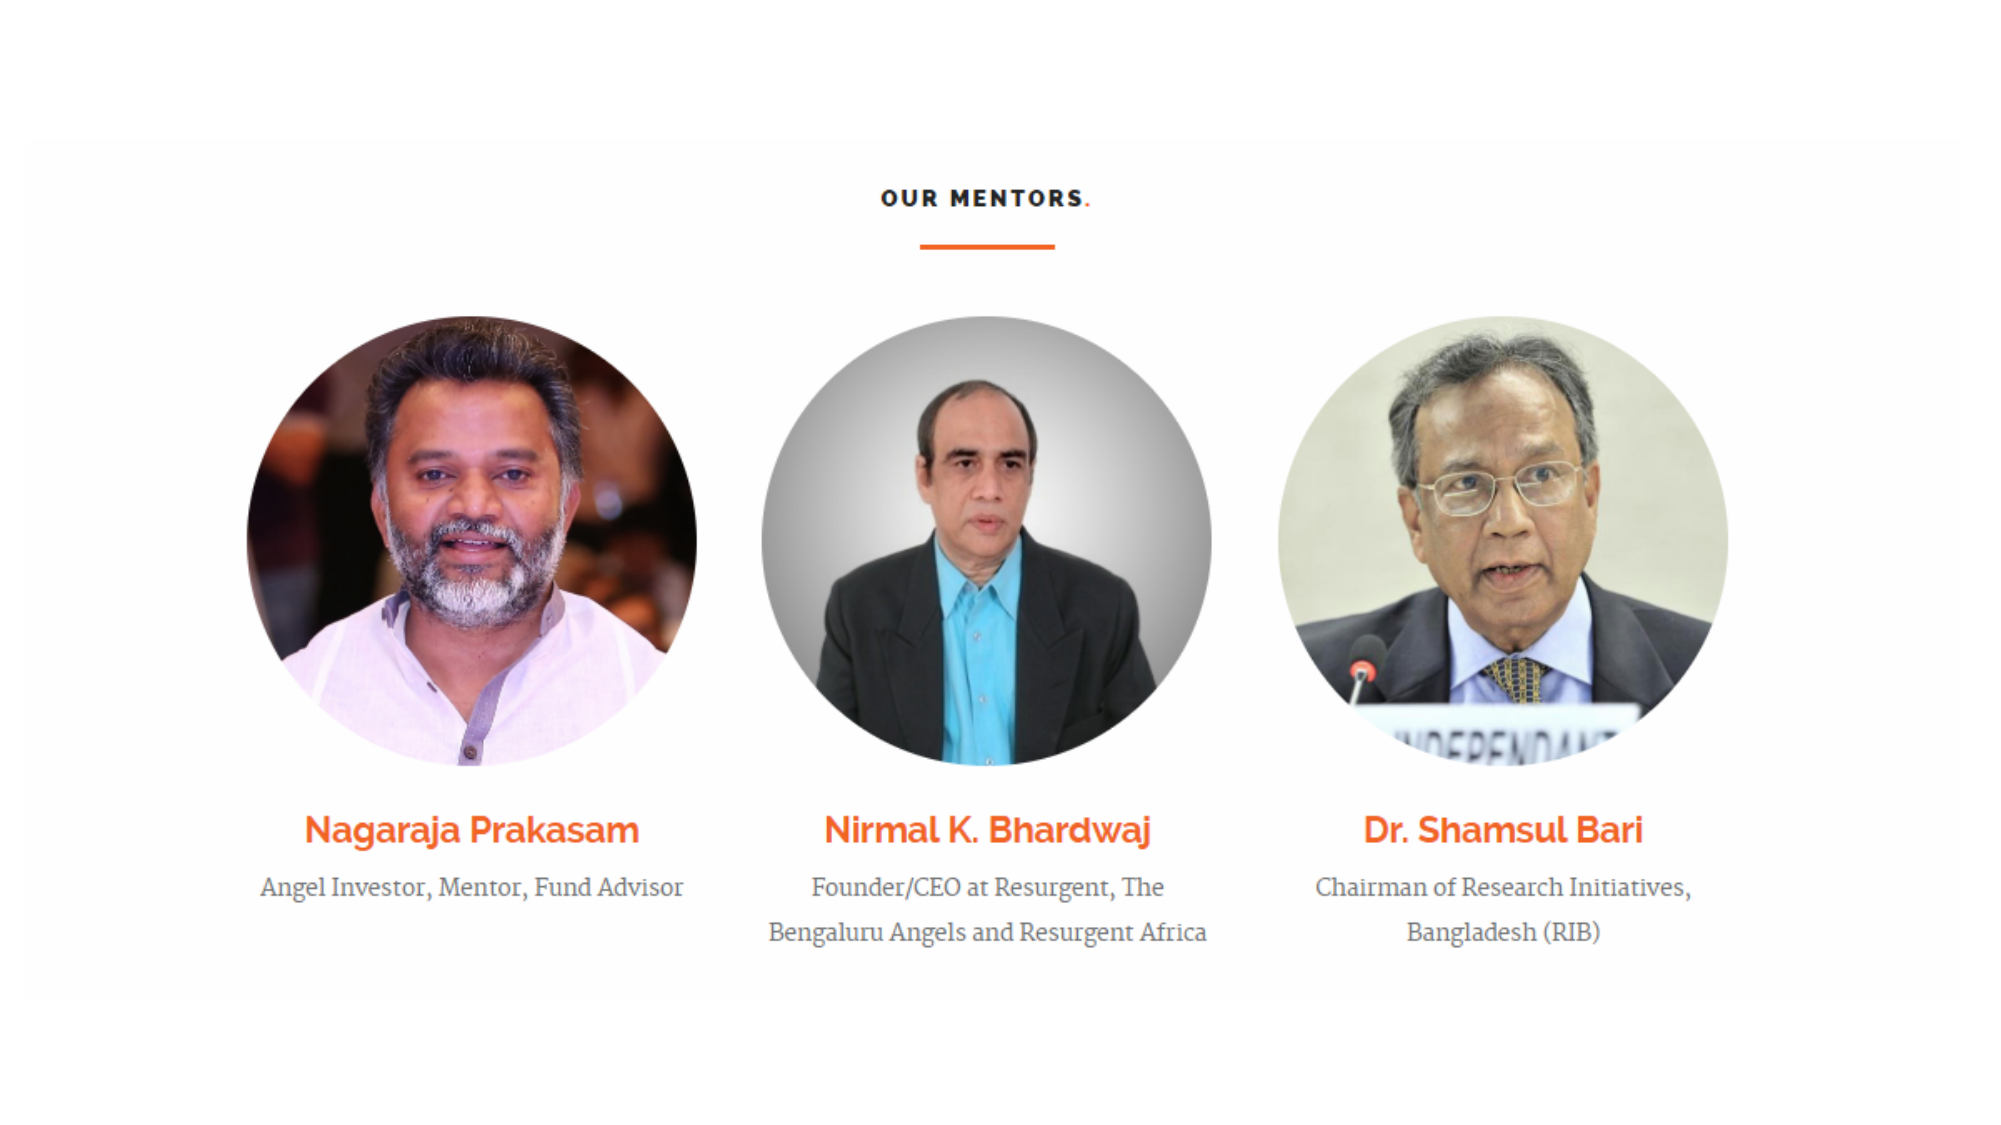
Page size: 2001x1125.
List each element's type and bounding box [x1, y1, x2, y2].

picture [25, 139, 1961, 998]
